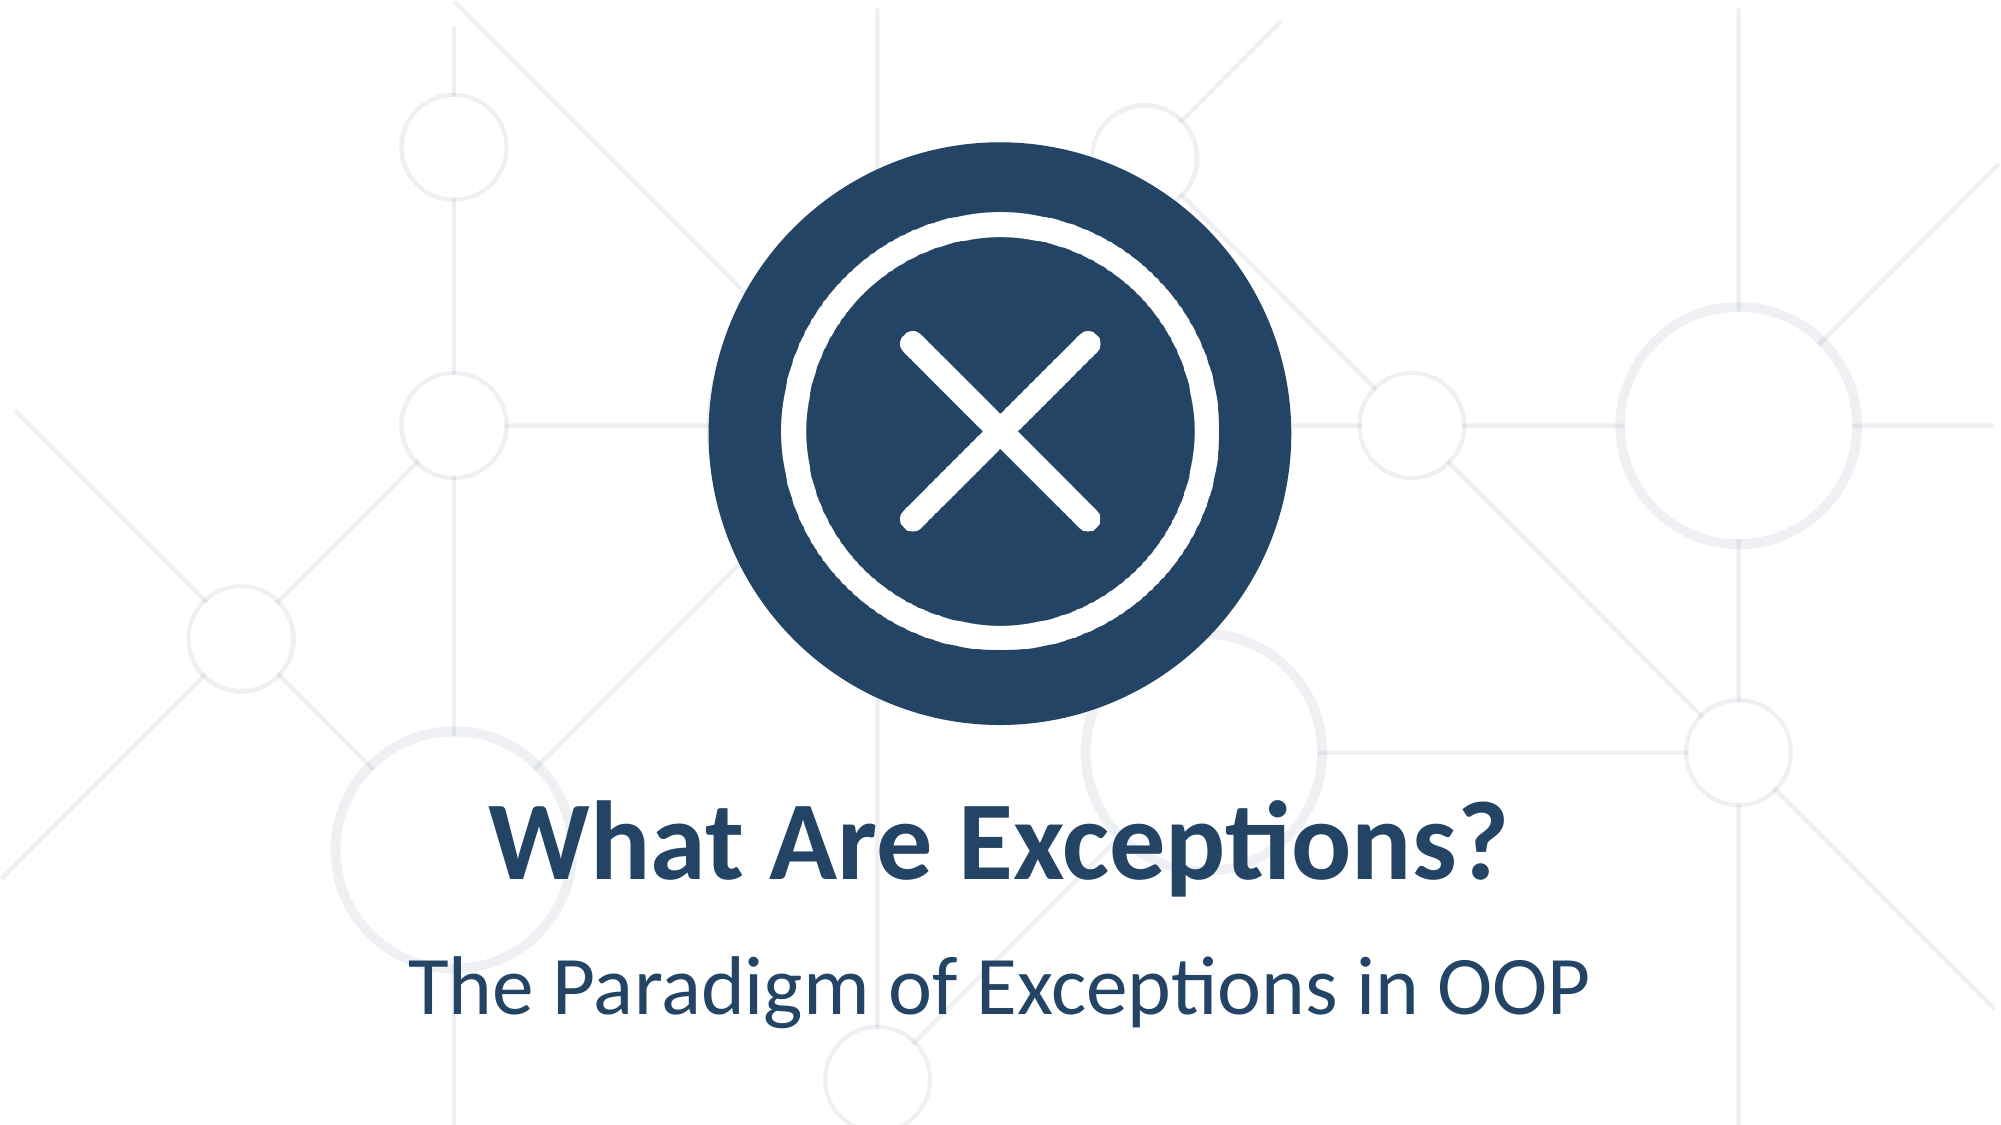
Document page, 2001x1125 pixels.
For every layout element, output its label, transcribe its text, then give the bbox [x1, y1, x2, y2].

subtitle The Paradigm of Exceptions in OOP [100, 916, 1900, 1043]
picture [781, 212, 1219, 651]
title What Are Exceptions? [100, 771, 1900, 898]
